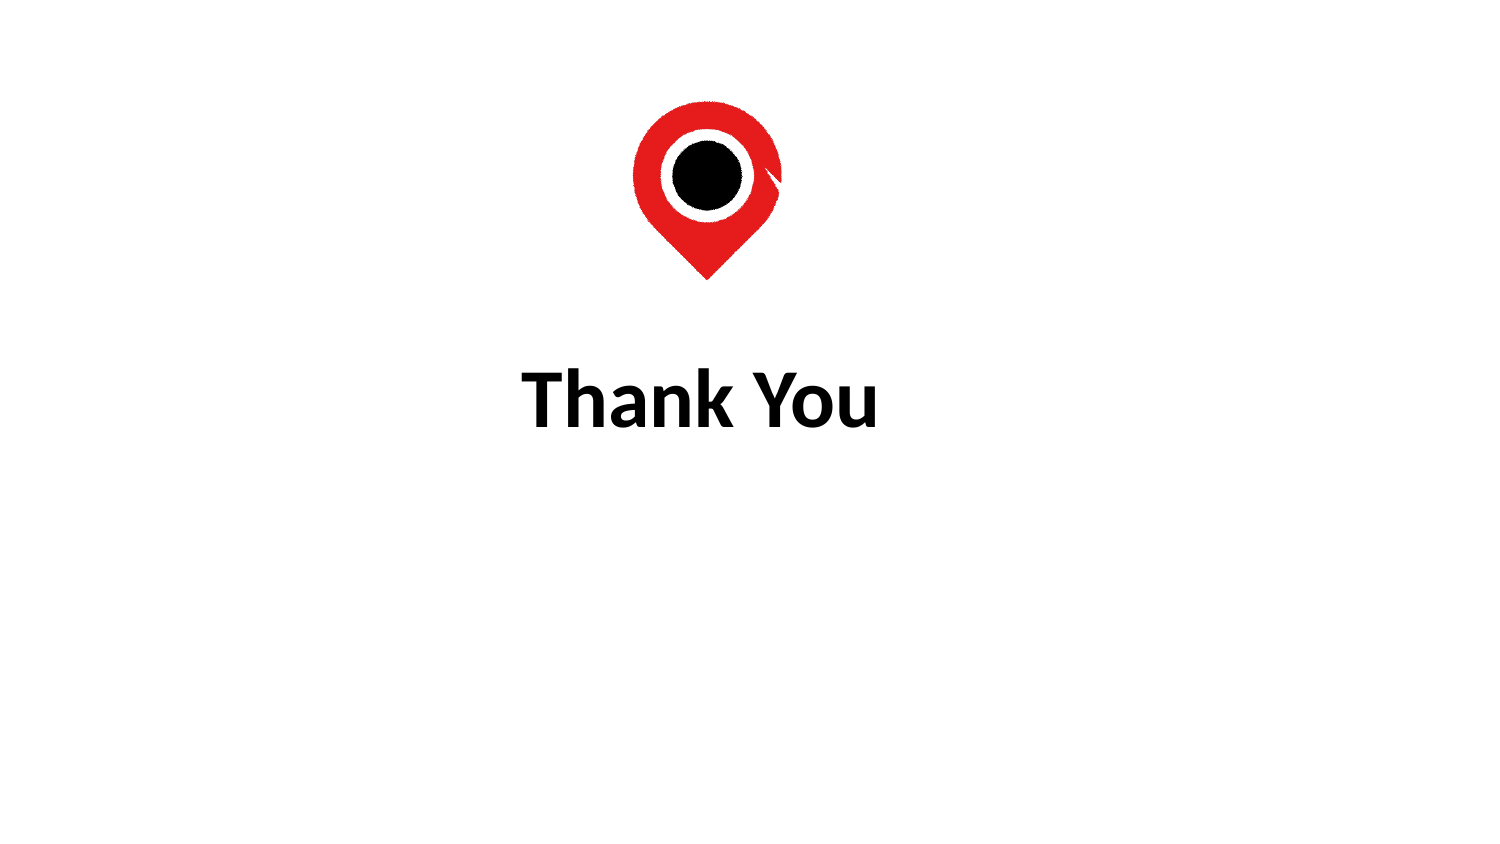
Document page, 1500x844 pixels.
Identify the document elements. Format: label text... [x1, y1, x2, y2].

picture [452, 0, 969, 437]
title Thank You [482, 328, 939, 482]
